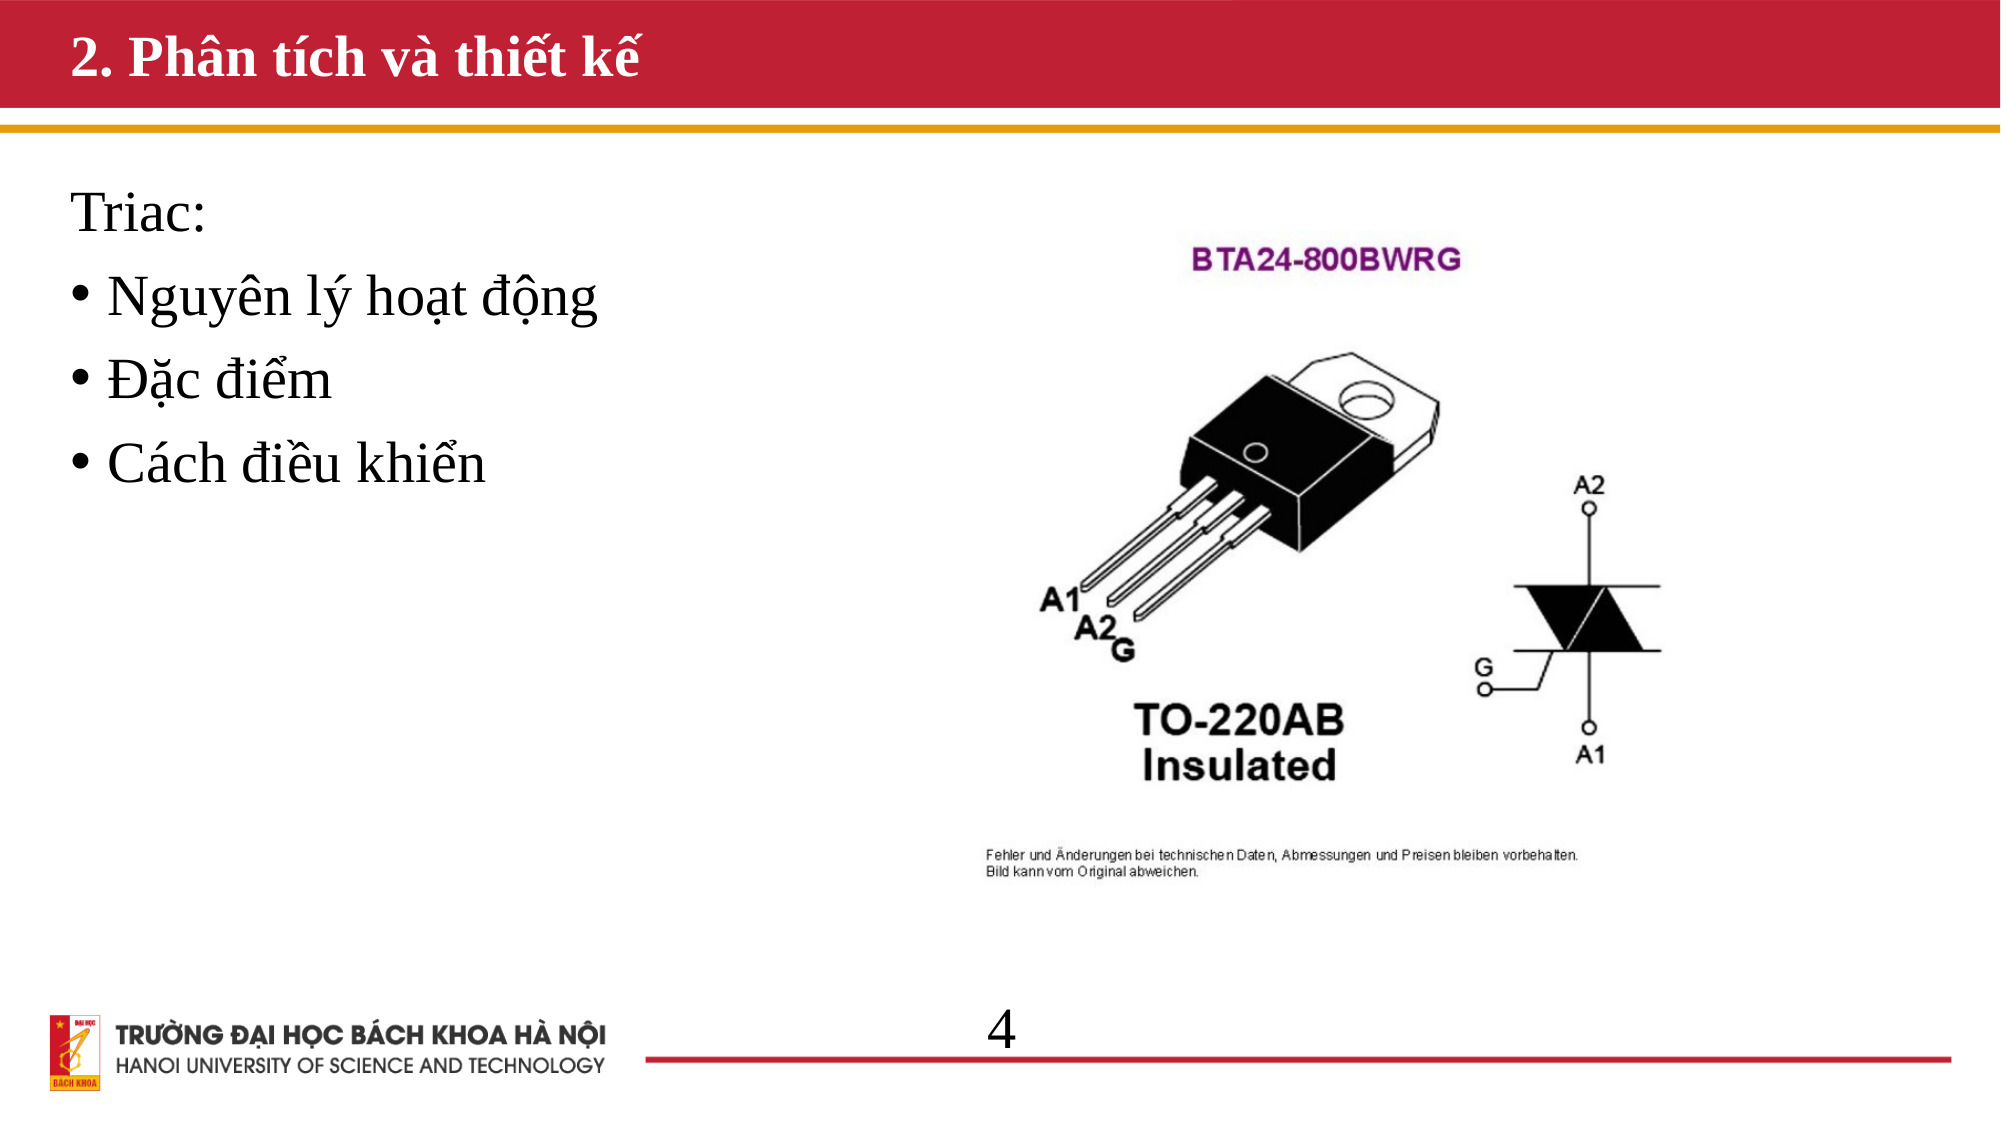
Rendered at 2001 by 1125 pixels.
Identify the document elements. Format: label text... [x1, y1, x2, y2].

picture [0, 0, 2001, 1125]
text_box 4 [972, 991, 1028, 1063]
title 2. Phân tích và thiết kế [55, 18, 1945, 90]
list Triac: Nguyên lý hoạt động Đặc điểm Cách điều khiển [55, 173, 1071, 979]
